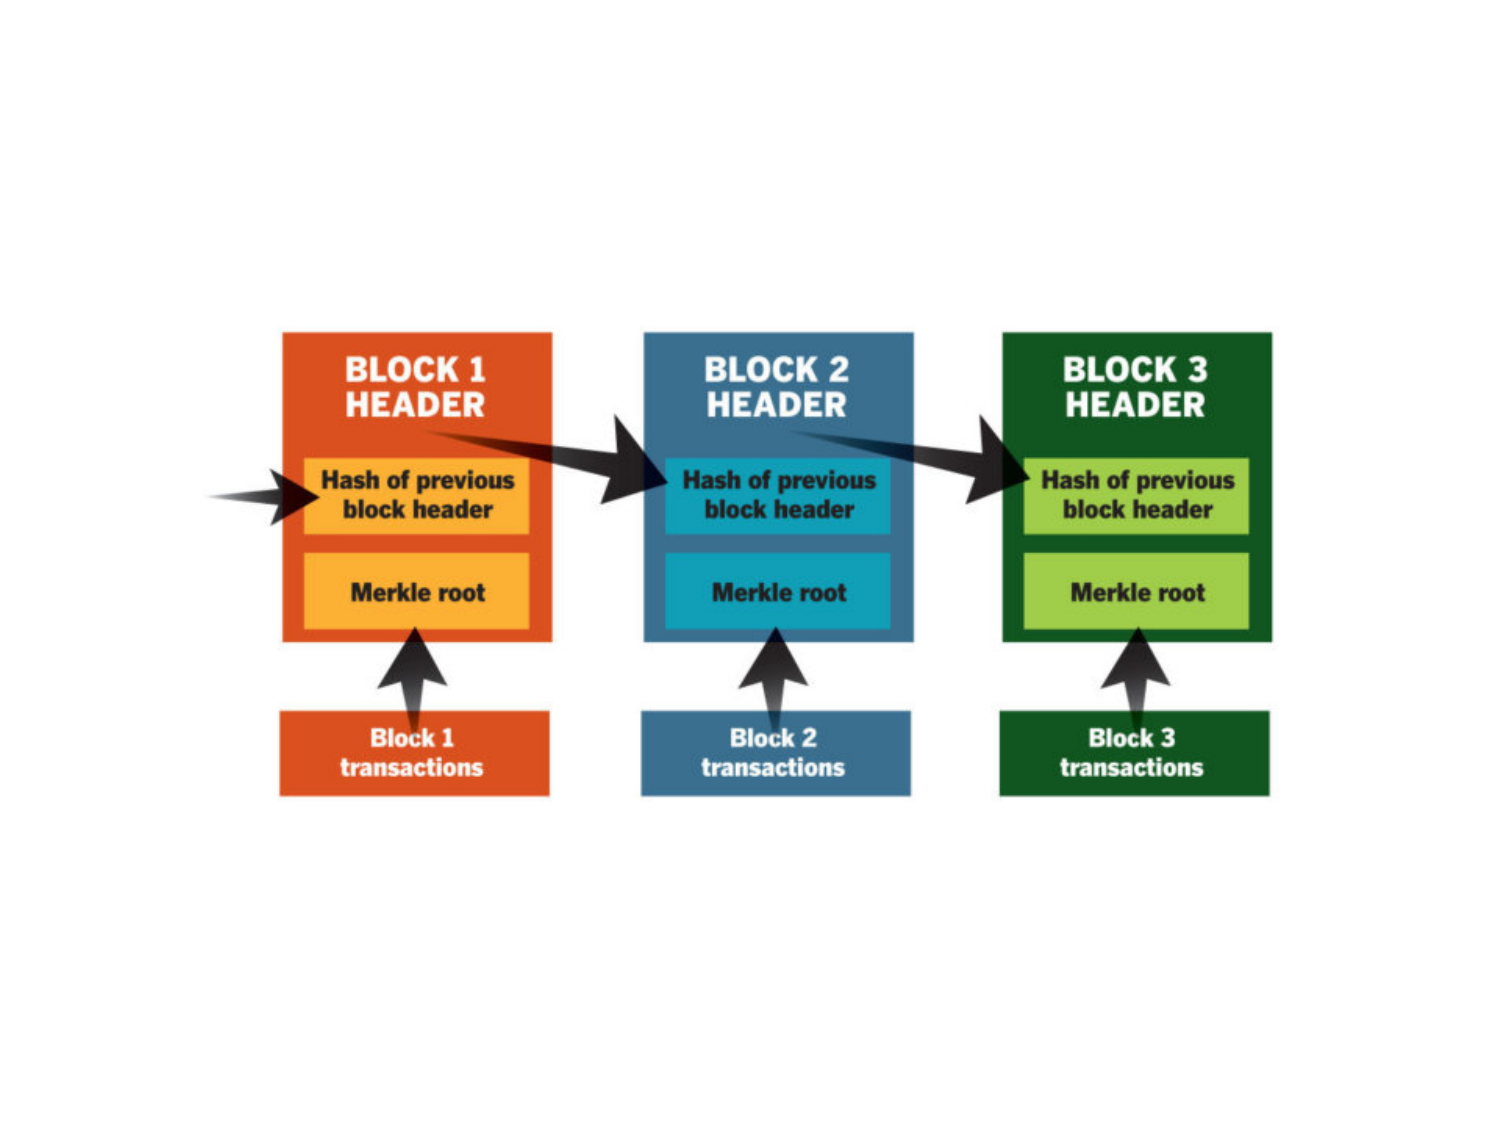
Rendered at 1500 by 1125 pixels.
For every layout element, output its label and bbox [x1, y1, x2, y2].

picture [202, 301, 1298, 824]
